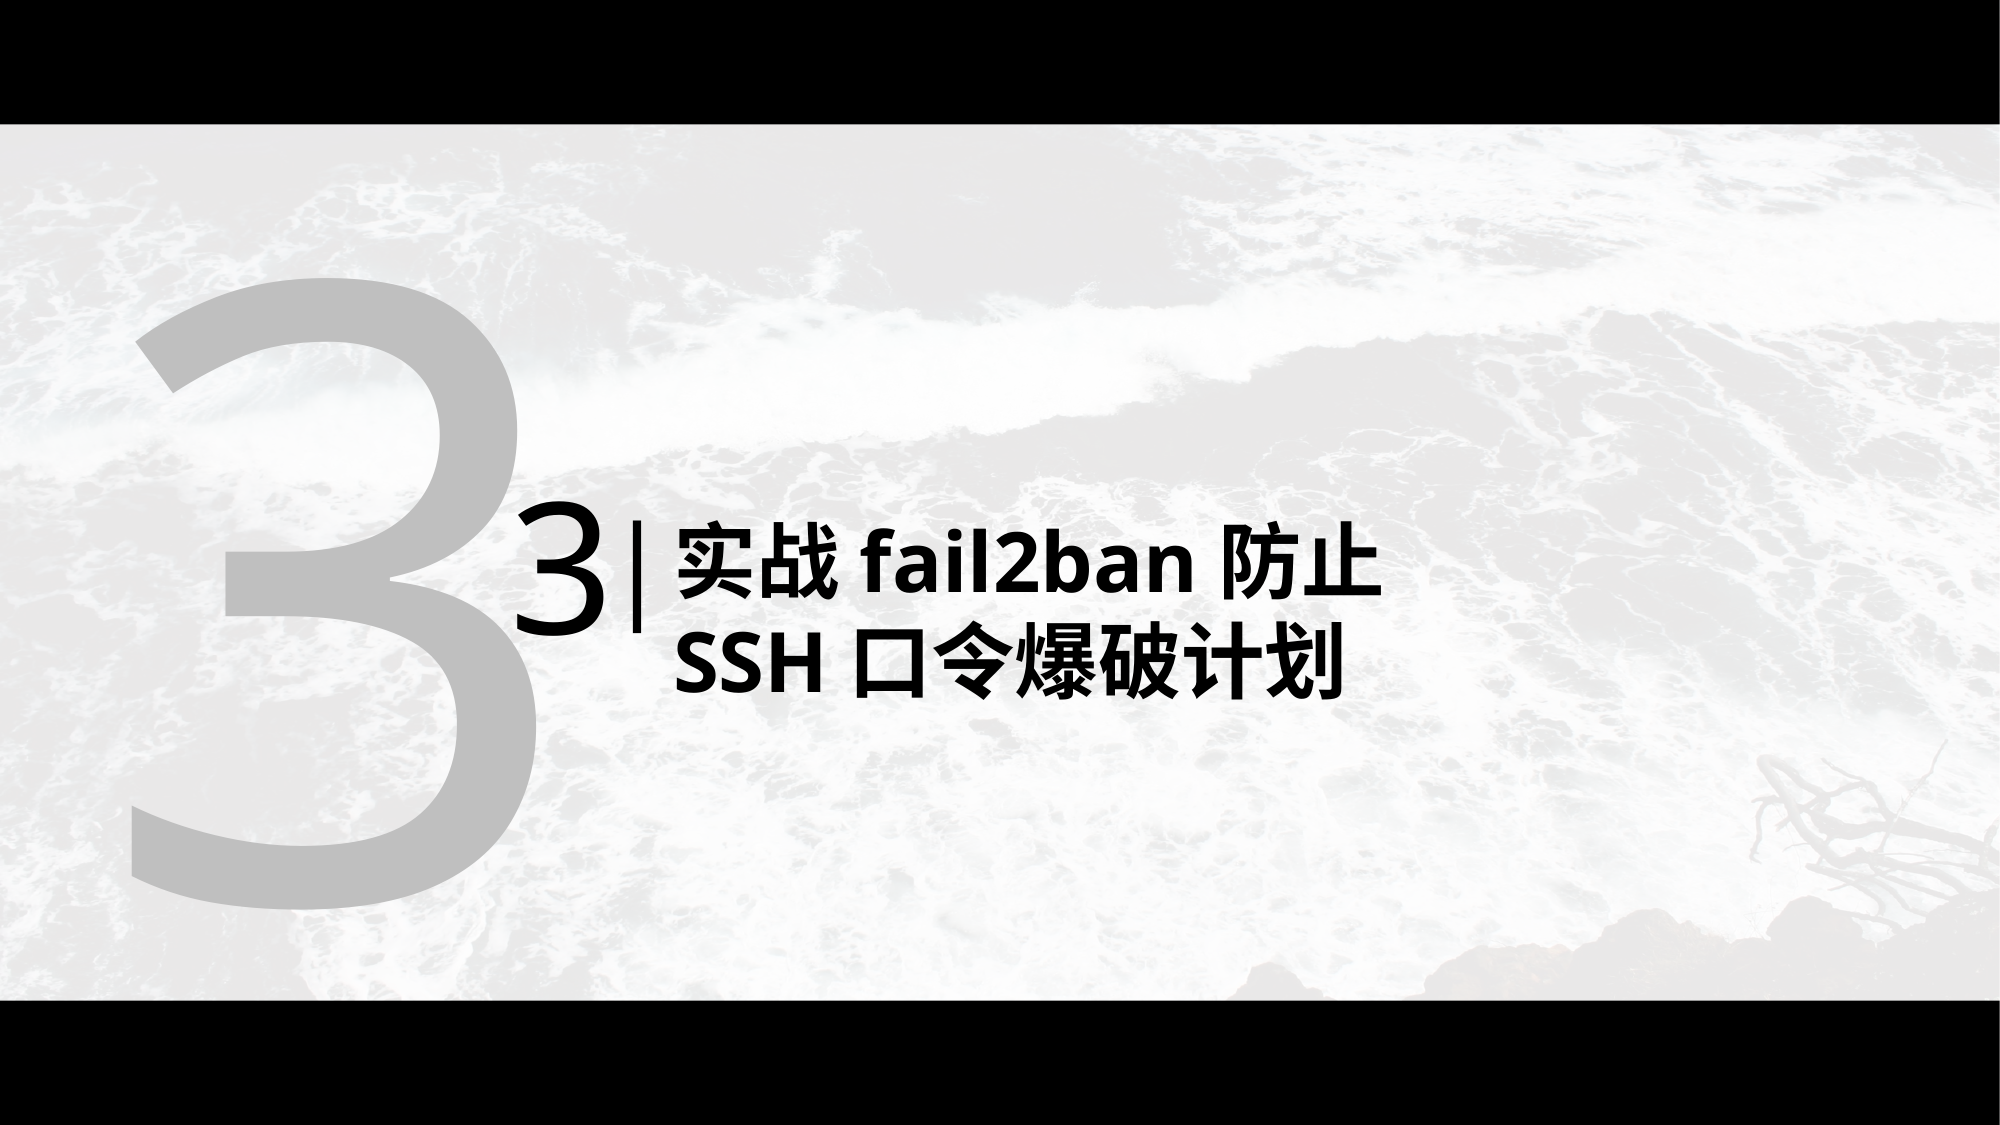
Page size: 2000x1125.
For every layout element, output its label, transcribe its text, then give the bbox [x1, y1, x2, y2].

text_box 3 [78, 33, 364, 1081]
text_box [494, 443, 1505, 724]
